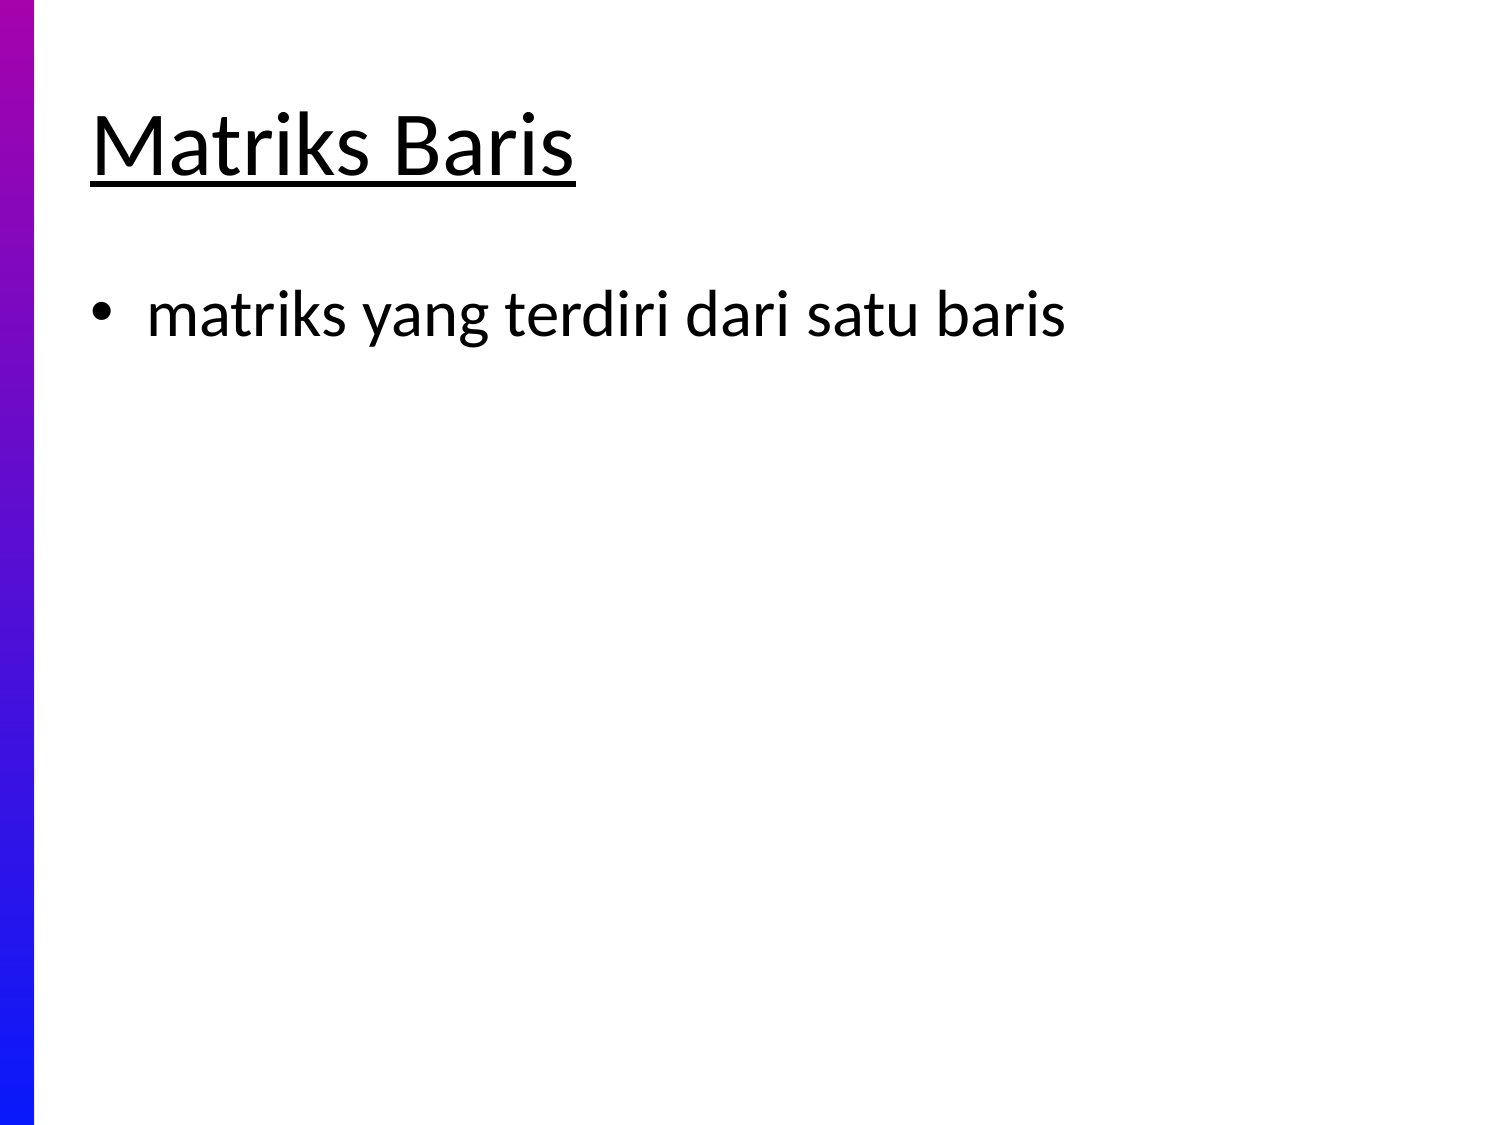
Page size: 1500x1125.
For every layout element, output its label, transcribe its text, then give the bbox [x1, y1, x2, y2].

title Matriks Baris [75, 45, 1425, 233]
